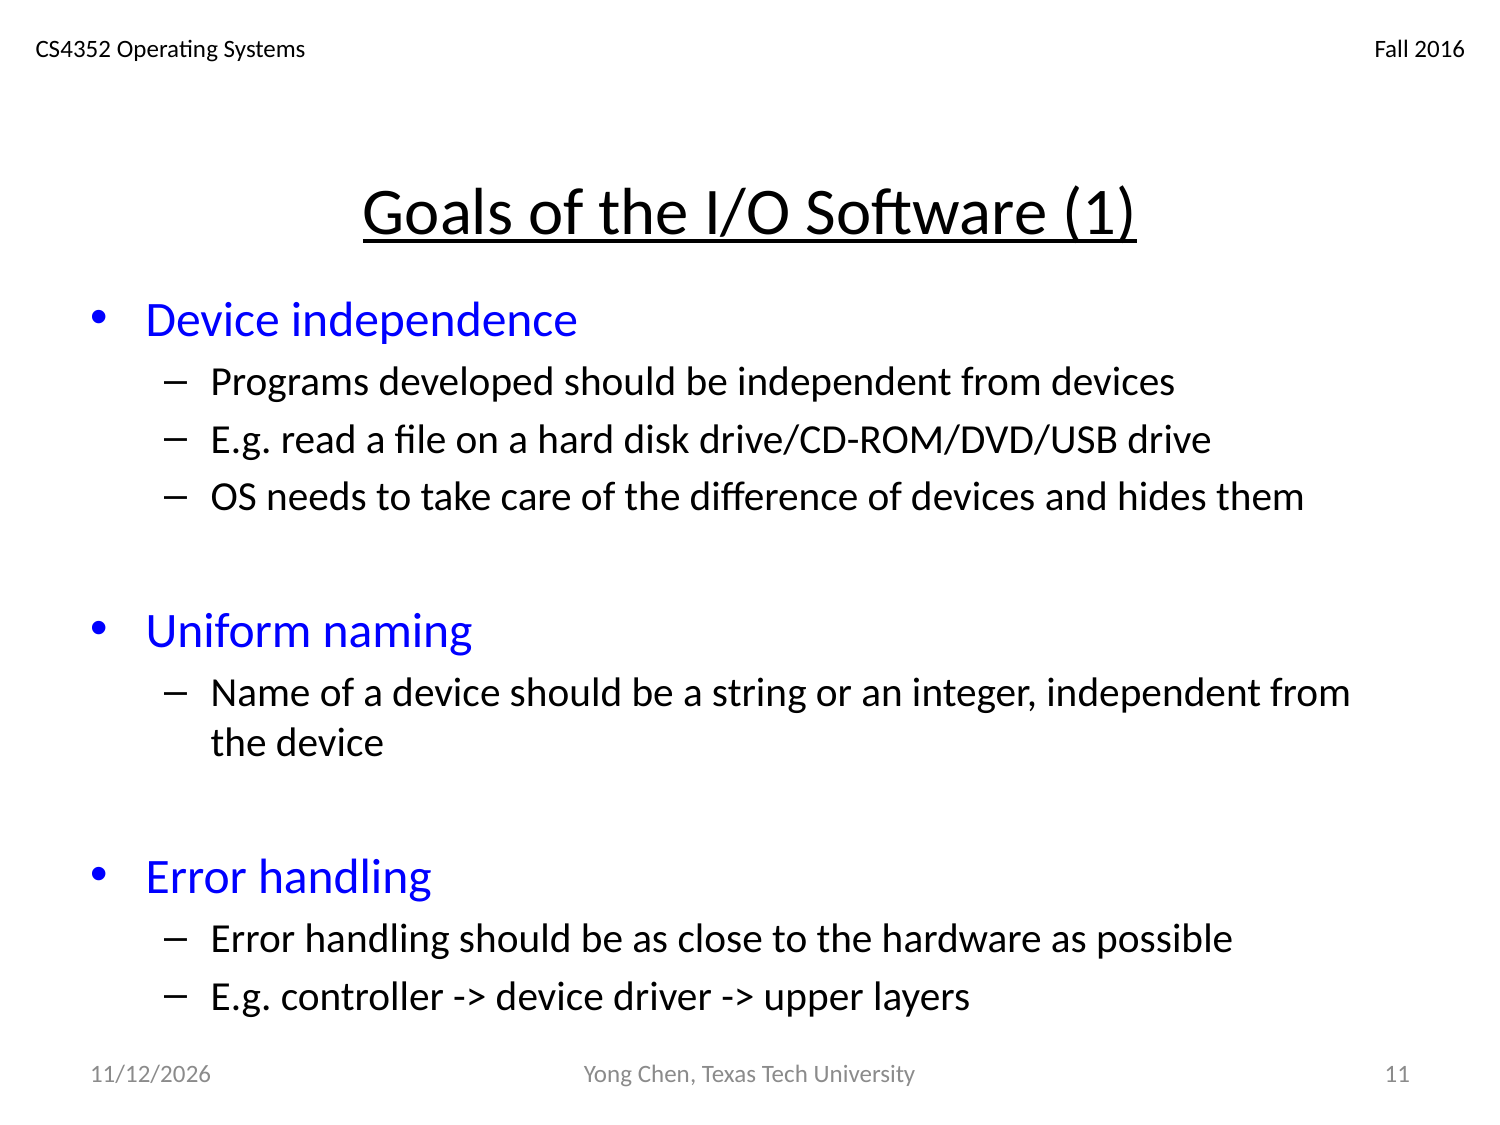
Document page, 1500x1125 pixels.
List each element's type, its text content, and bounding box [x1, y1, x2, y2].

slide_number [75, 1042, 425, 1103]
footer Yong Chen, Texas Tech University [512, 1042, 988, 1103]
list Device independence Programs developed should be independent from devices E.g. read a file on a hard disk drive/CD-ROM/DVD/USB drive OS needs to take care of the difference of devices and hides them Uniform naming Name of a device should be a string or an integer, independent from the device Error handling Error handling should be as close to the hardware as possible E.g. controller -> device driver -> upper layers [75, 279, 1425, 1029]
title Goals of the I/O Software (1) [75, 160, 1425, 263]
slide_number 11 [1074, 1042, 1425, 1103]
